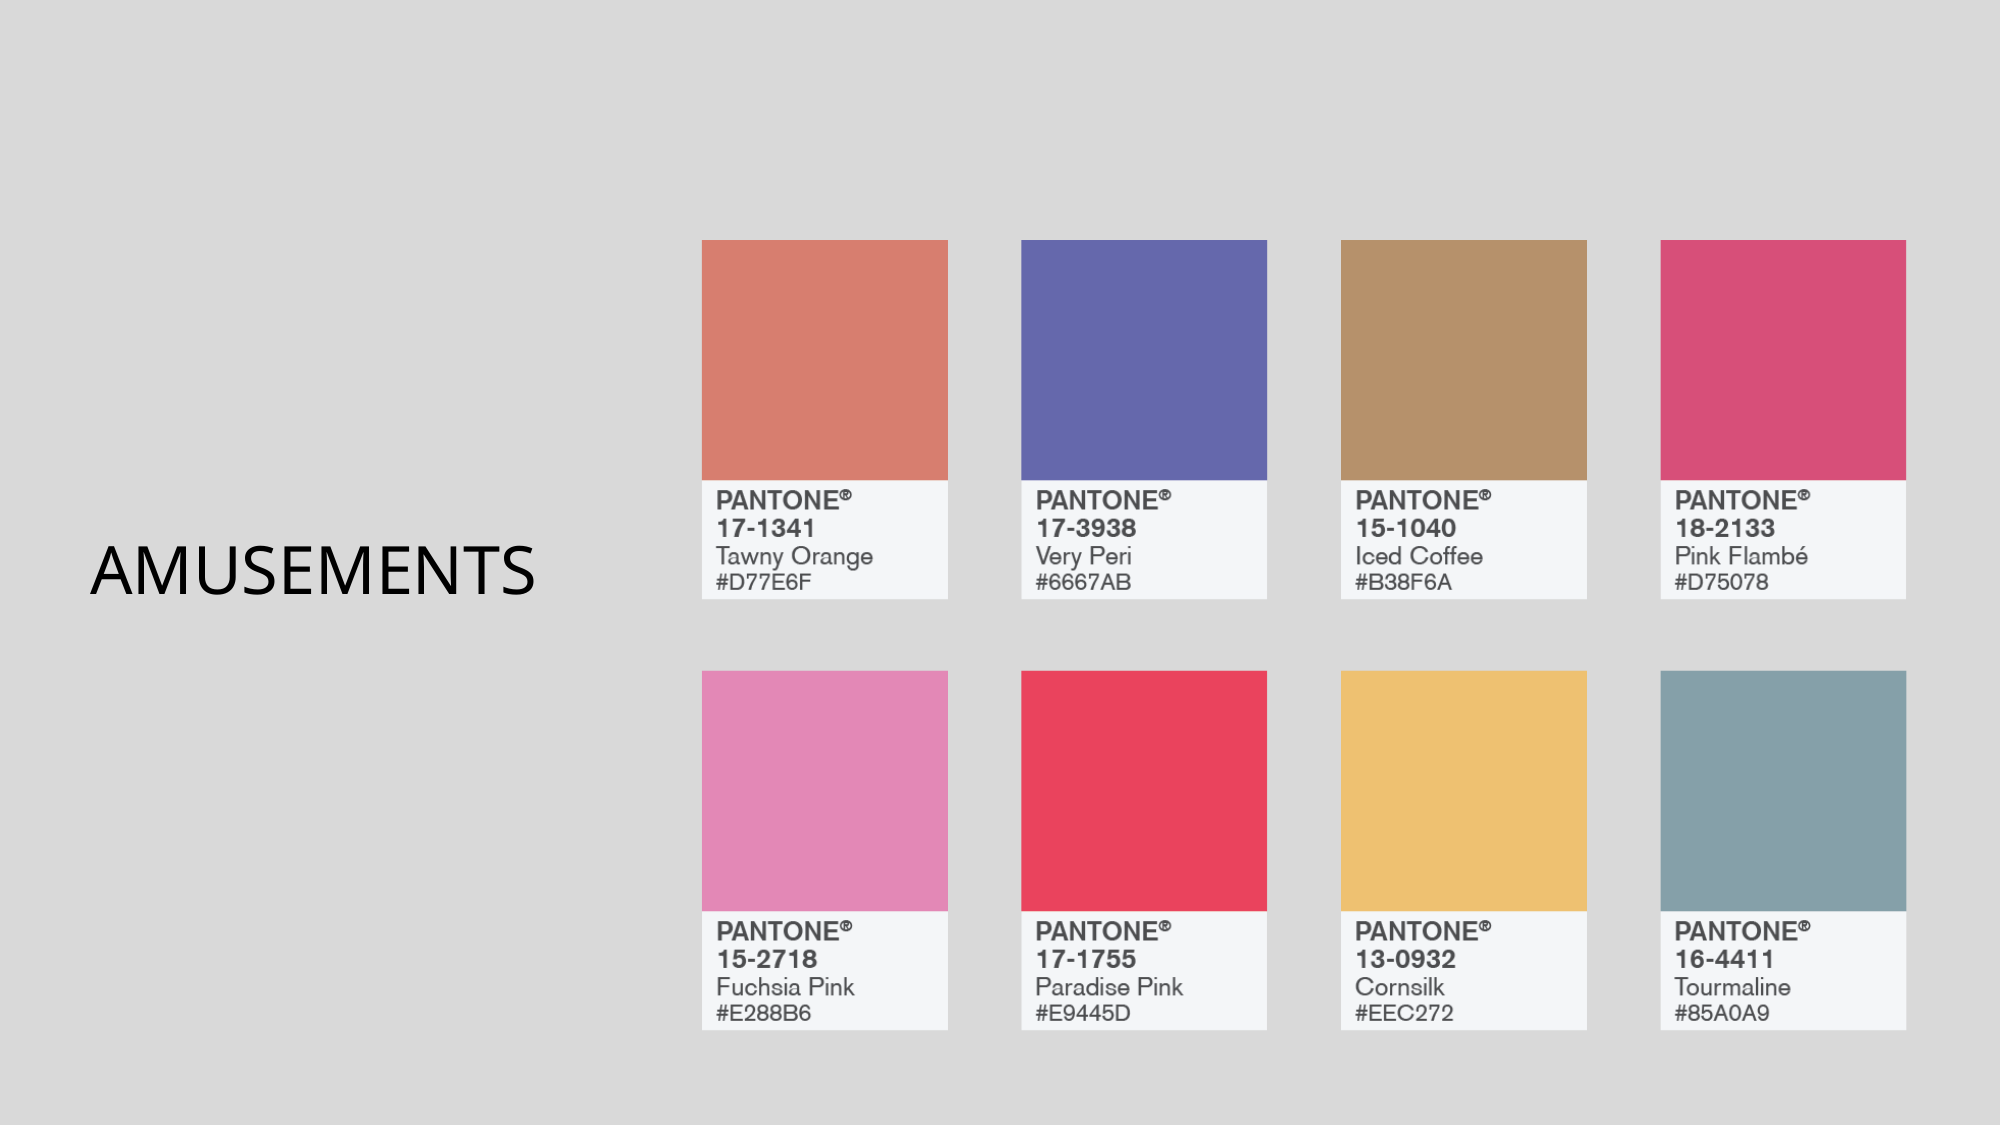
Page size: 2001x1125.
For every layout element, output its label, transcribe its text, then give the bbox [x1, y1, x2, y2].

picture [1660, 670, 1907, 1031]
picture [1340, 239, 1587, 600]
picture [1340, 670, 1587, 1031]
picture [1660, 239, 1907, 600]
picture [1021, 239, 1268, 600]
picture [1021, 670, 1268, 1031]
title AMUSEMENTS [75, 421, 669, 615]
picture [701, 670, 948, 1031]
picture [701, 239, 948, 600]
